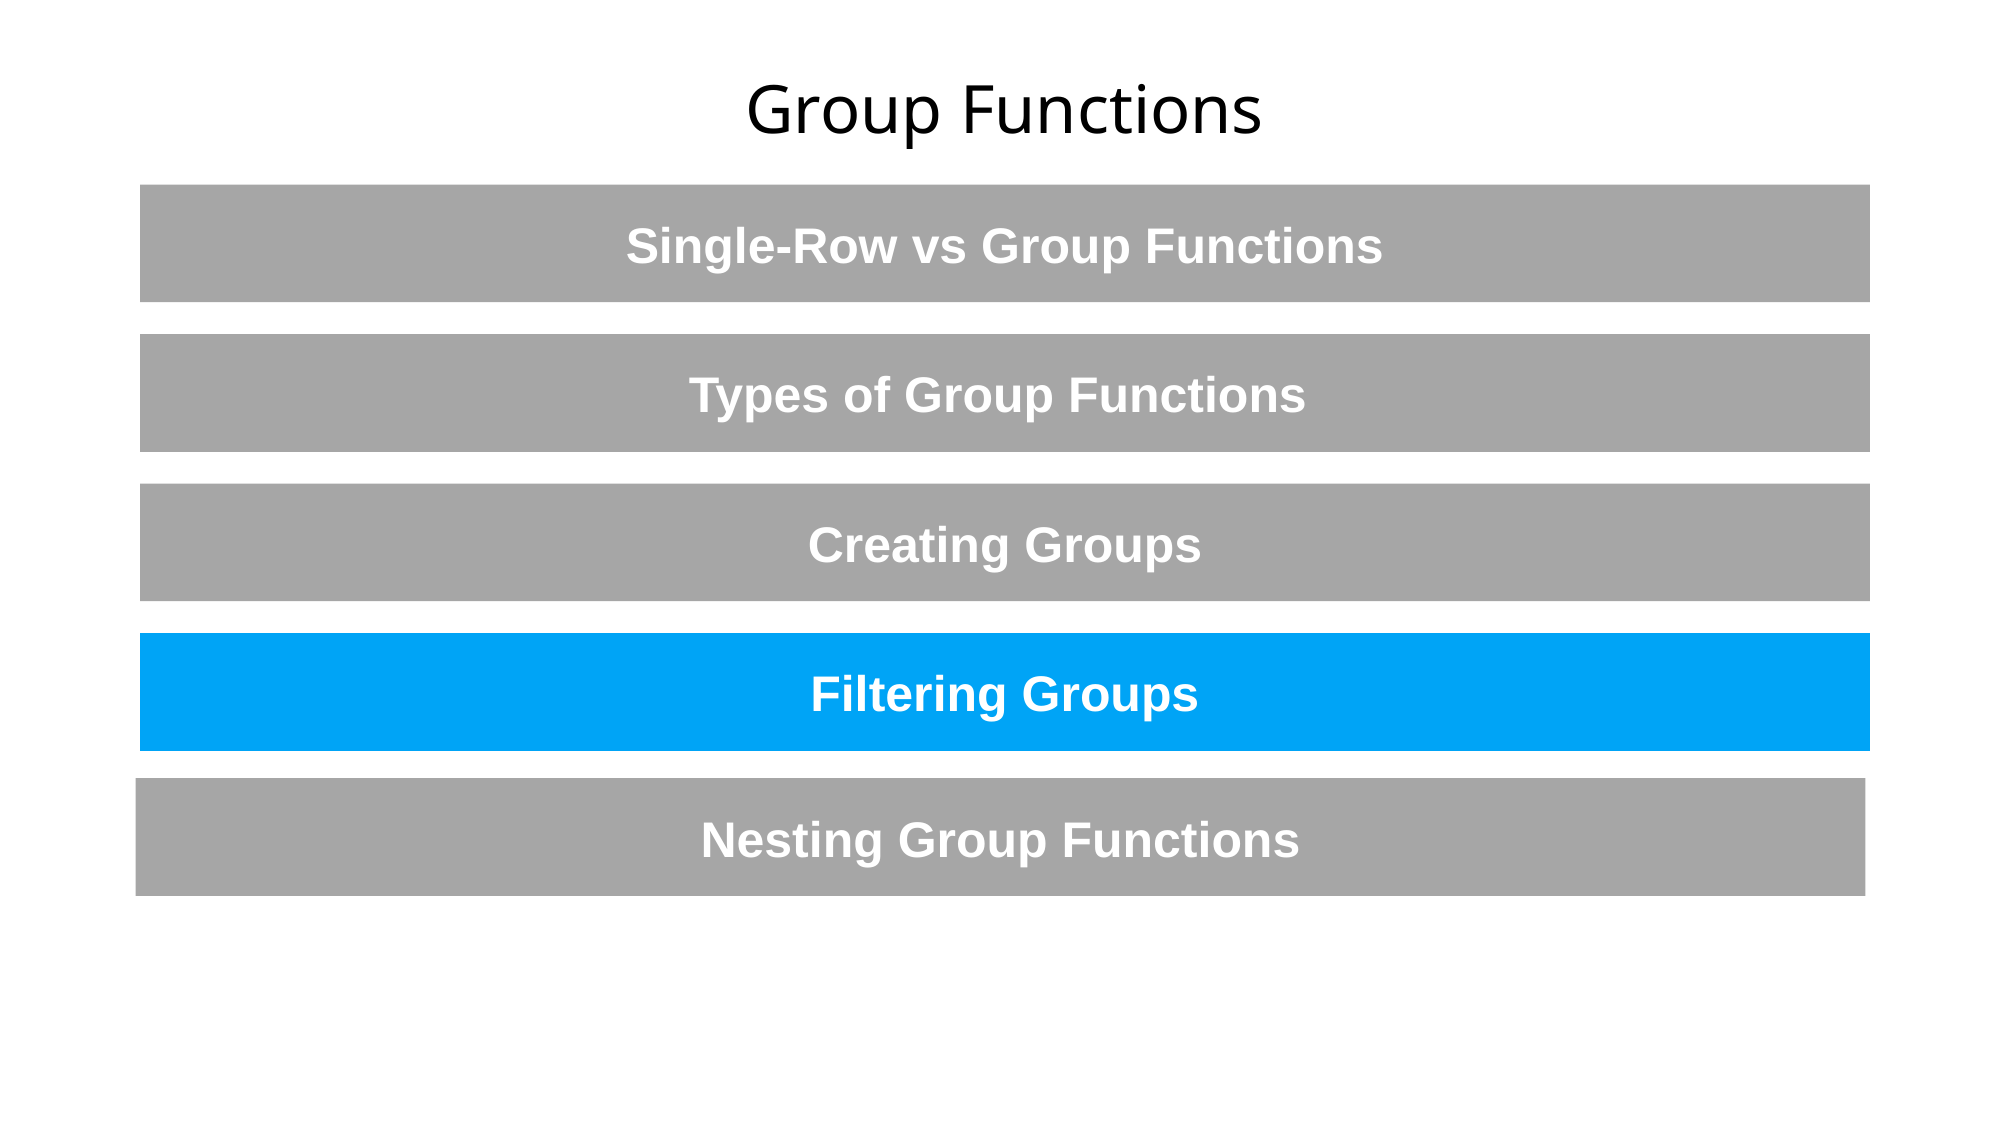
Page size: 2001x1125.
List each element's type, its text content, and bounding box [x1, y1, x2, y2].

text_box Group Functions [100, 59, 1910, 155]
text_box Types of Group Functions [139, 333, 1871, 453]
text_box Single-Row vs Group Functions [139, 184, 1871, 303]
text_box Filtering Groups [139, 632, 1871, 752]
text_box Nesting Group Functions [135, 777, 1866, 897]
text_box Creating Groups [139, 483, 1871, 602]
